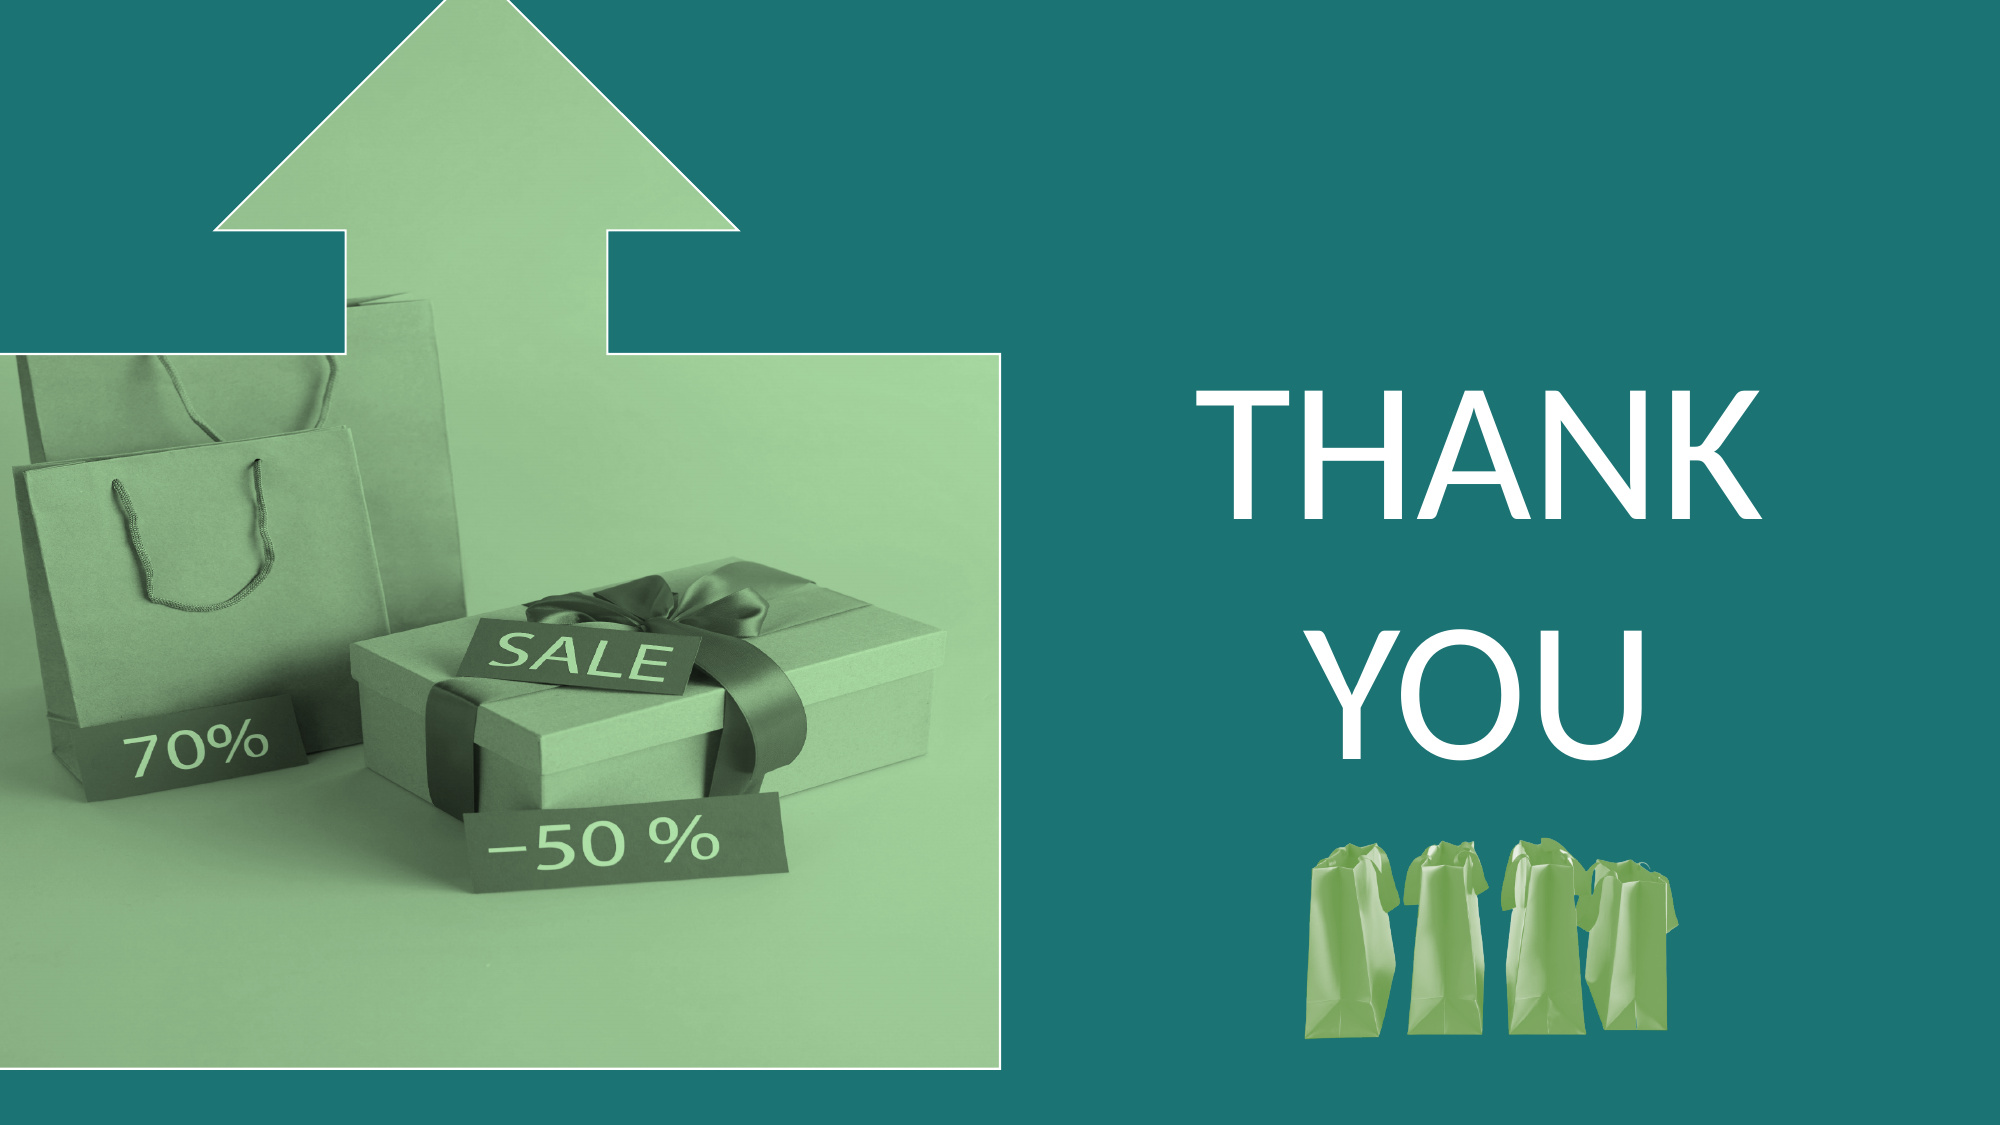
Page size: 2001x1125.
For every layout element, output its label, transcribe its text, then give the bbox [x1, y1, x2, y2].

picture [1270, 768, 1689, 1048]
text_box [0, 0, 1002, 1070]
text_box THANK YOU [1178, 312, 1782, 808]
